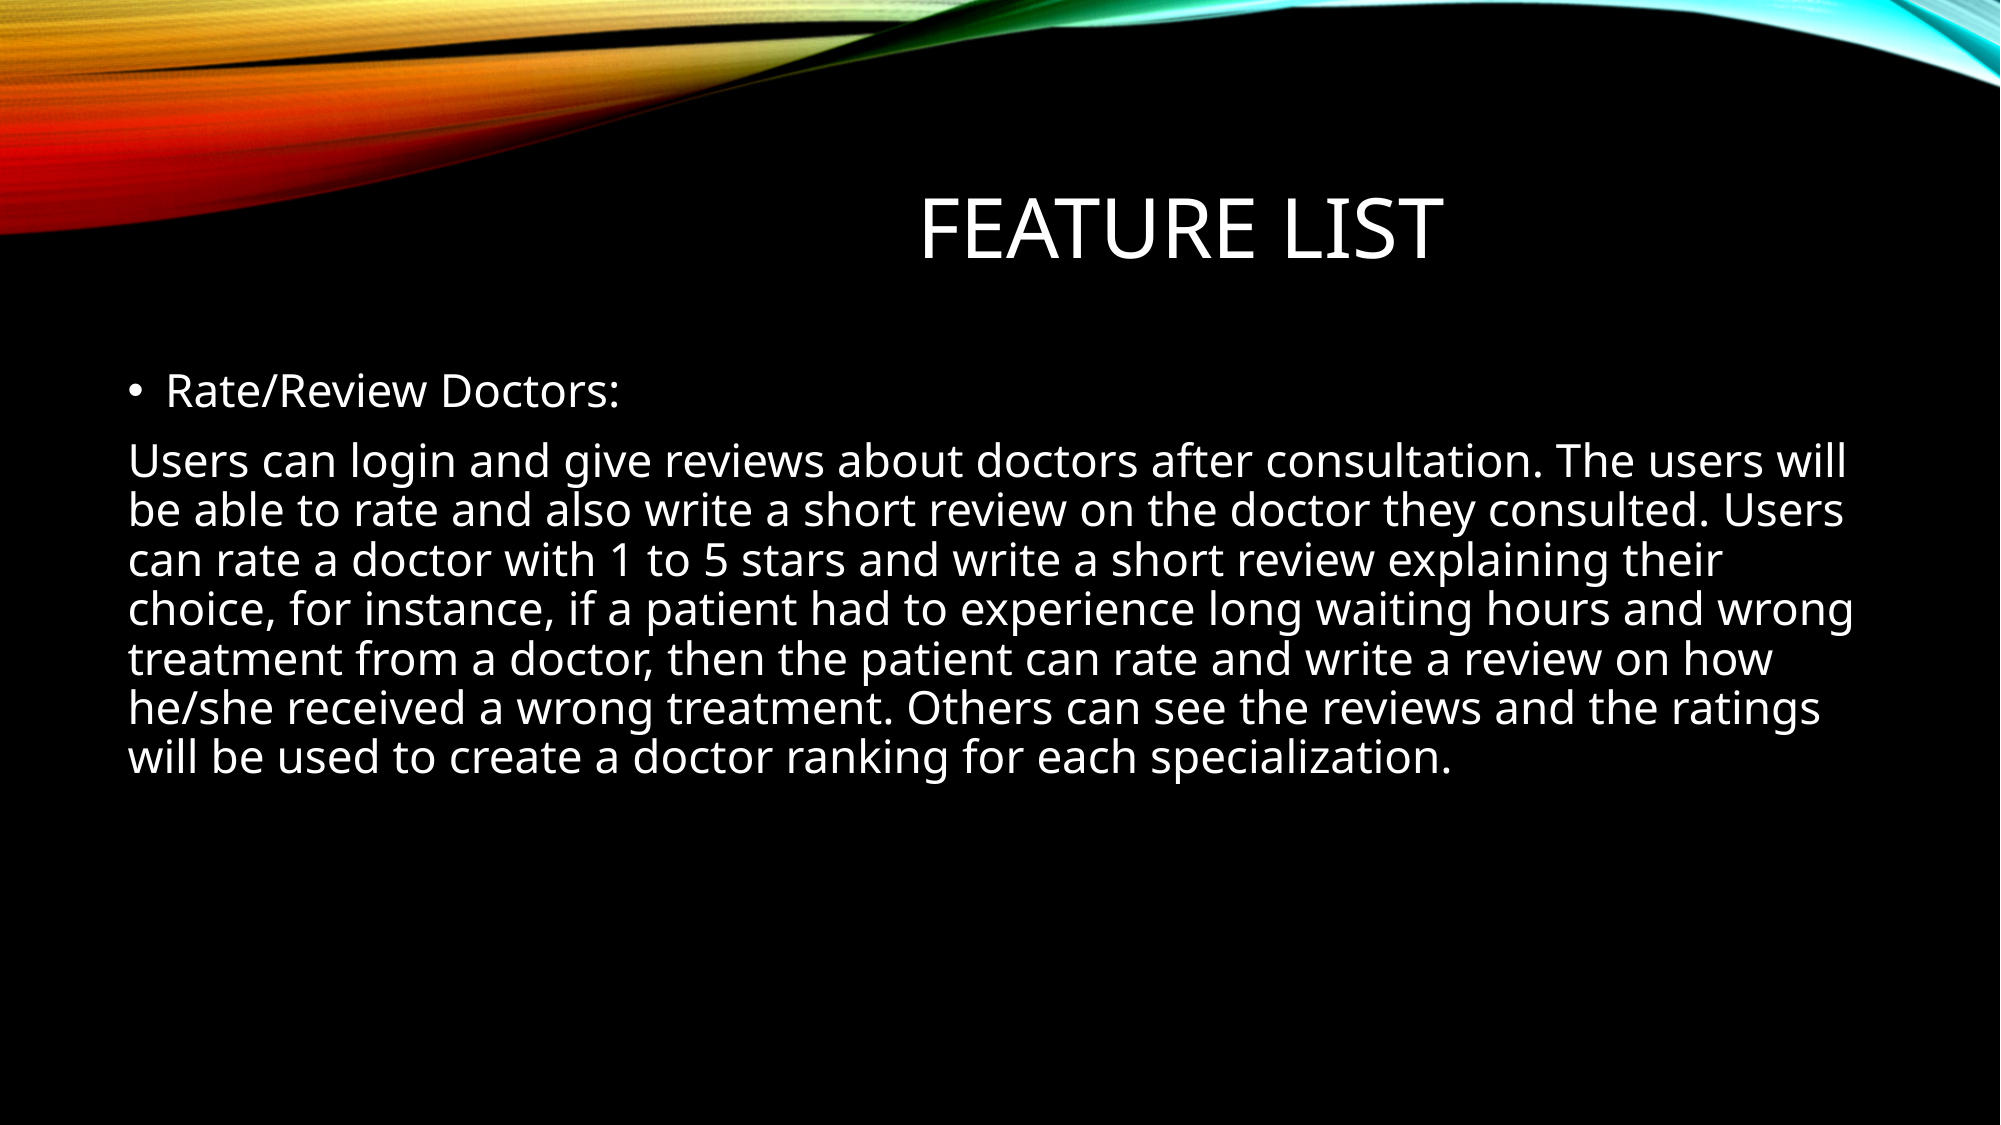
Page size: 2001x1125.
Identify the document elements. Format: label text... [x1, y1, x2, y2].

picture [0, 0, 2000, 237]
list Rate/Review Doctors: Users can login and give reviews about doctors after consultation. The users will be able to rate and also write a short review on the doctor they consulted. Users can rate a doctor with 1 to 5 stars and write a short review explaining their choice, for instance, if a patient had to experience long waiting hours and wrong treatment from a doctor, then the patient can rate and write a review on how he/she received a wrong treatment. Others can see the reviews and the ratings will be used to create a doctor ranking for each specialization. [112, 360, 1888, 1021]
title Feature List [474, 125, 1888, 338]
